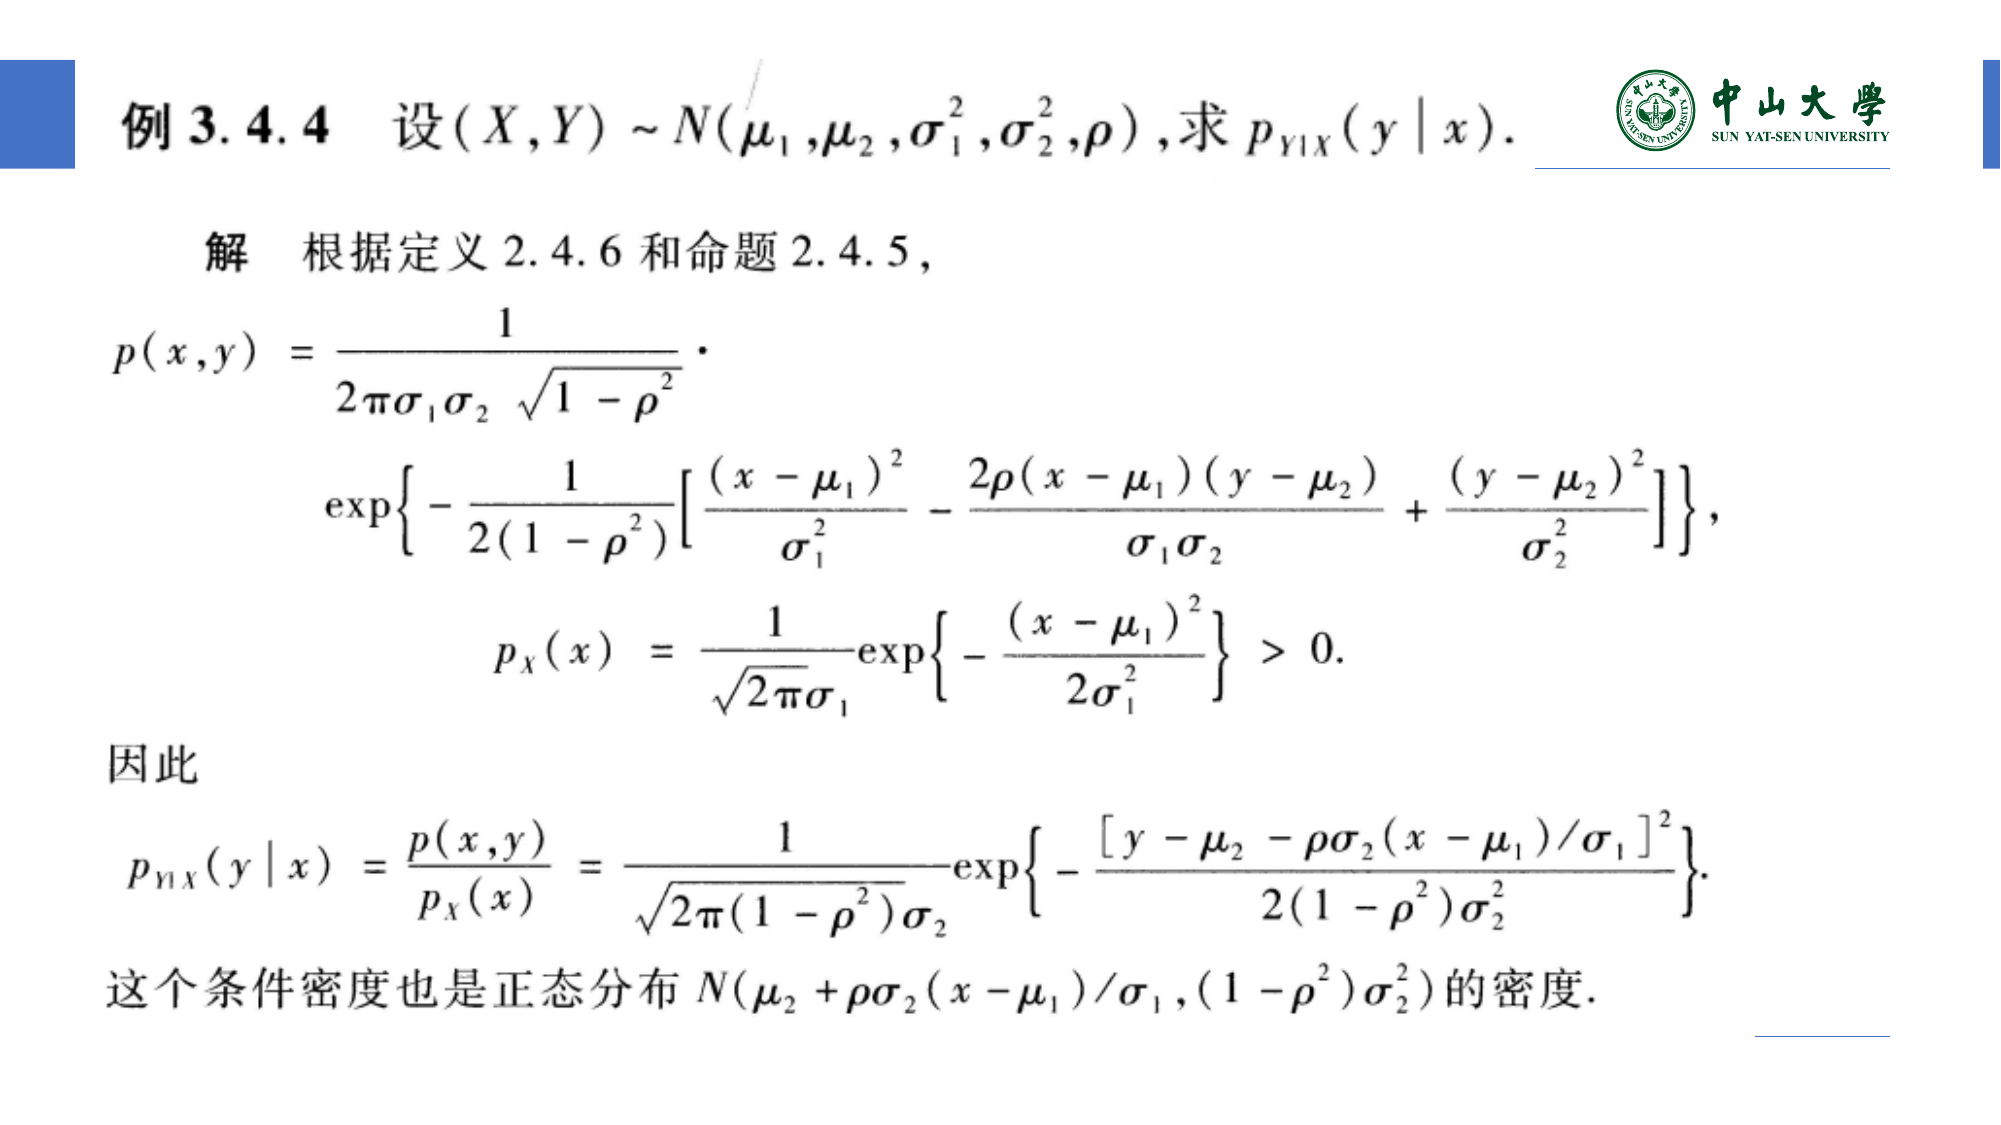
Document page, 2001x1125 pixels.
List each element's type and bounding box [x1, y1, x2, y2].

picture [95, 59, 1535, 169]
picture [87, 211, 1755, 1046]
